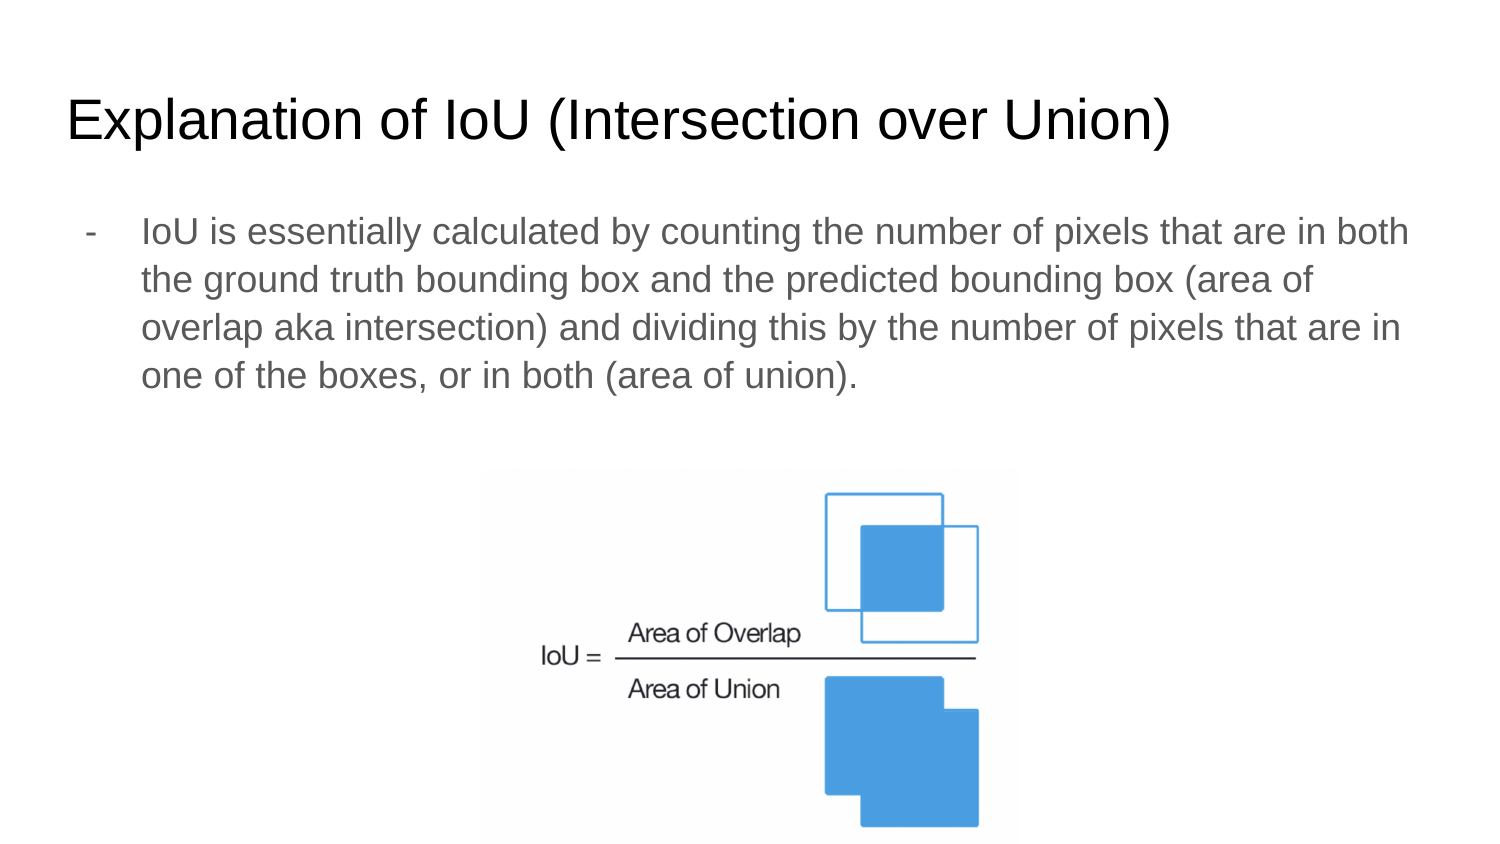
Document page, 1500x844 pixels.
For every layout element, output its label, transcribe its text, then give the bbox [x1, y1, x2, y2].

list IoU is essentially calculated by counting the number of pixels that are in both the ground truth bounding box and the predicted bounding box (area of overlap aka intersection) and dividing this by the number of pixels that are in one of the boxes, or in both (area of union). [51, 189, 1449, 750]
title Explanation of IoU (Intersection over Union) [51, 72, 1449, 167]
picture [481, 466, 1019, 844]
